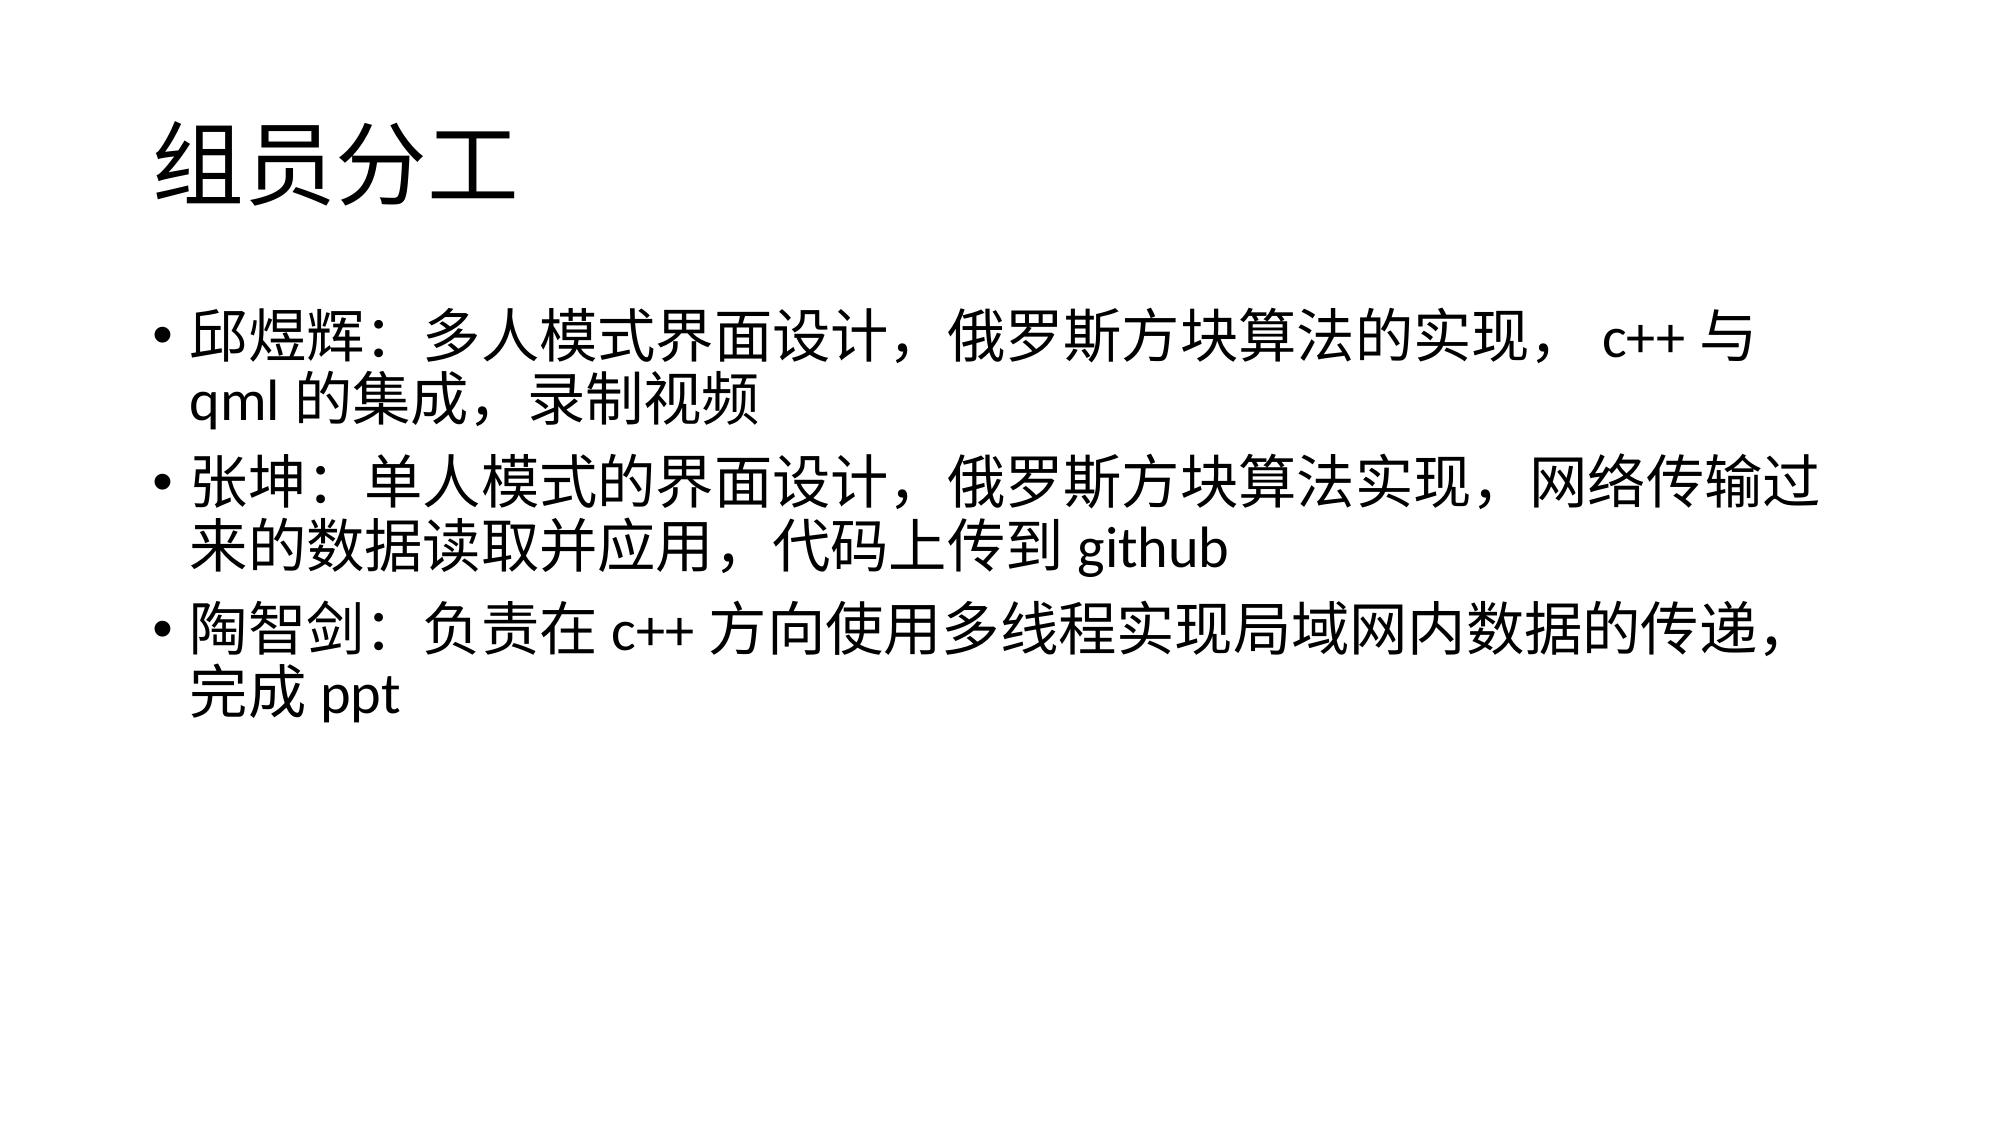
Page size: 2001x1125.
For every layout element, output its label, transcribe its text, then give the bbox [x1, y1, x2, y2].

title 组员分工 [137, 59, 1863, 278]
list 邱煜辉：多人模式界面设计，俄罗斯方块算法的实现，c++与qml的集成，录制视频 张坤：单人模式的界面设计，俄罗斯方块算法实现，网络传输过来的数据读取并应用，代码上传到github 陶智剑：负责在c++方向使用多线程实现局域网内数据的传递，完成ppt [137, 299, 1863, 1014]
